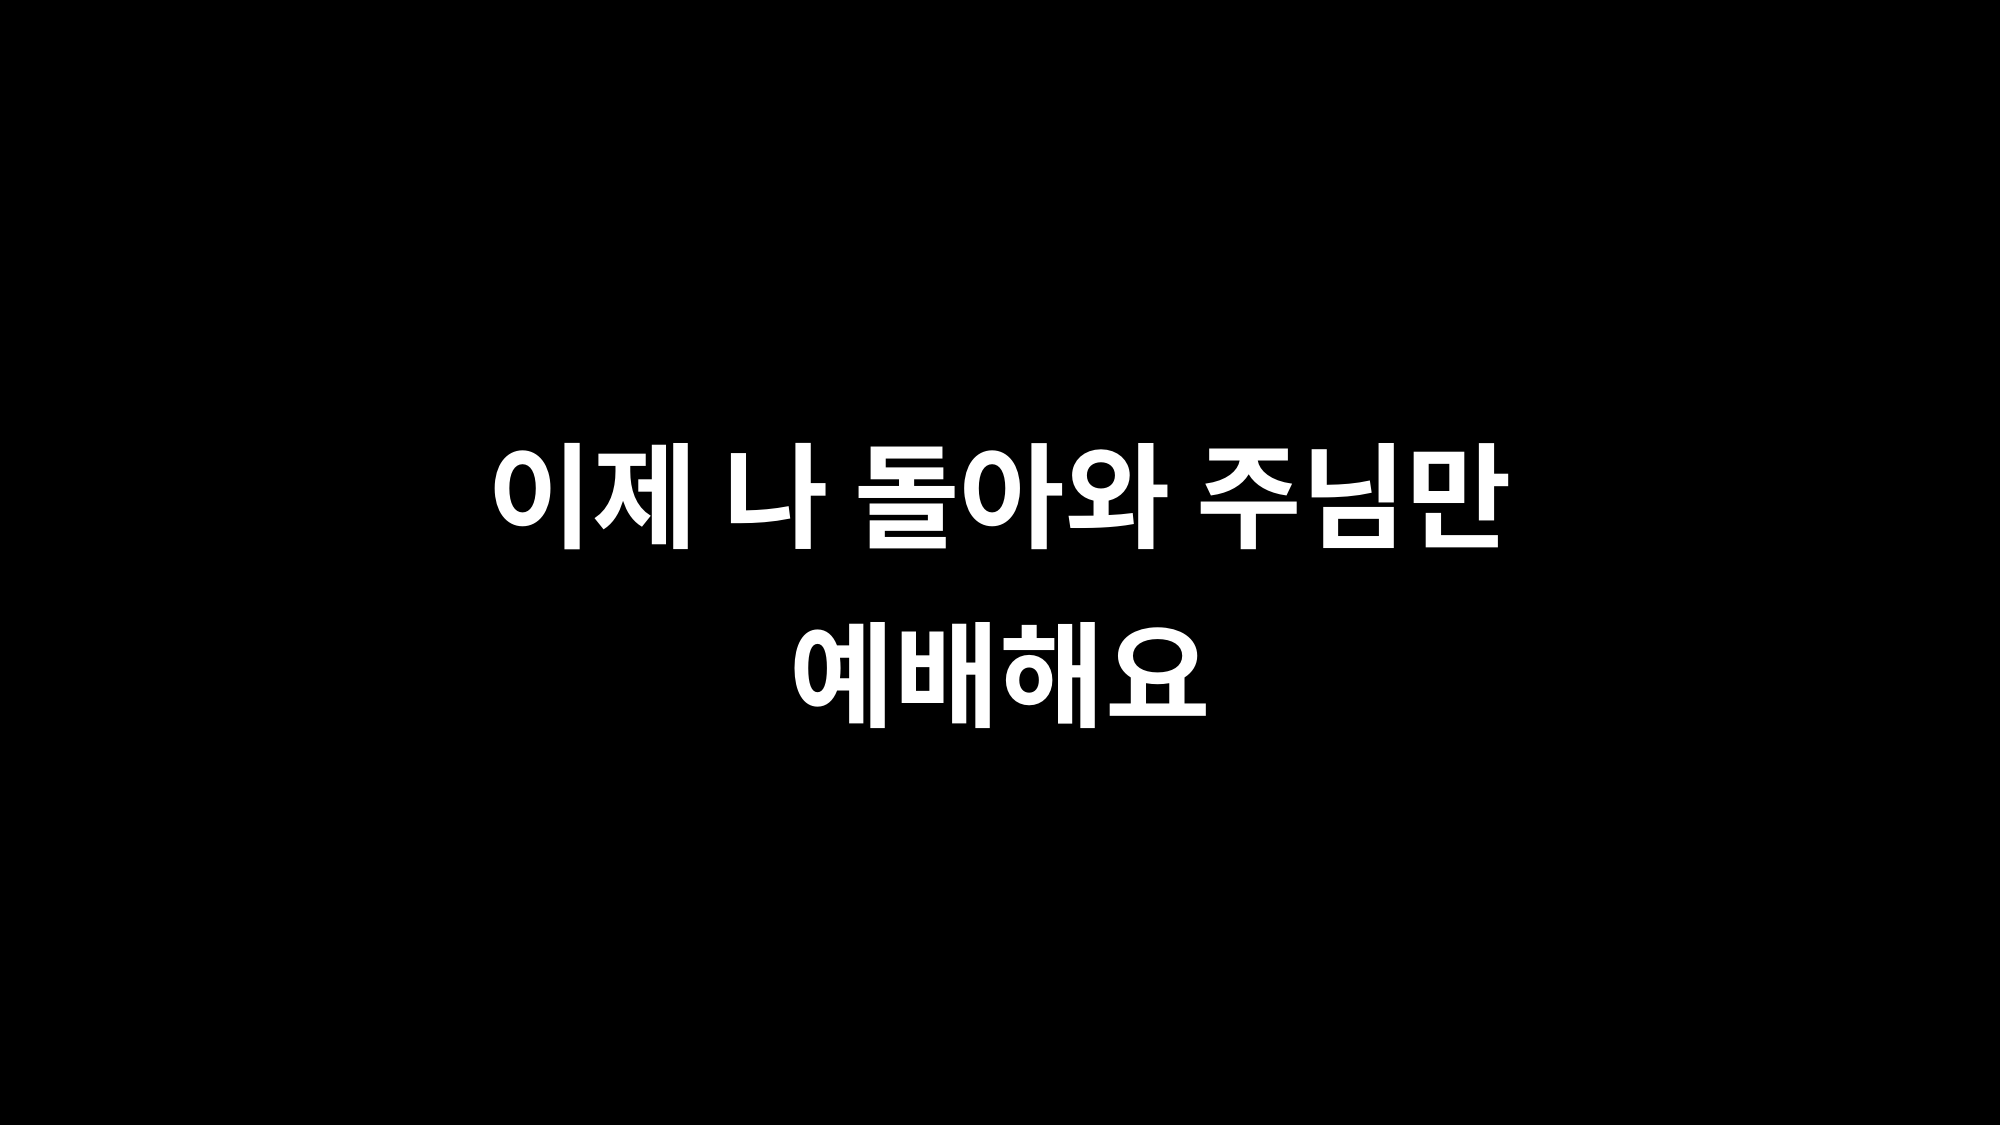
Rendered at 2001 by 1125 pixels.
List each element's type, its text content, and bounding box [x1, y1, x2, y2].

text_box 이제 나 돌아와 주님만 예배해요 [0, 376, 2000, 749]
